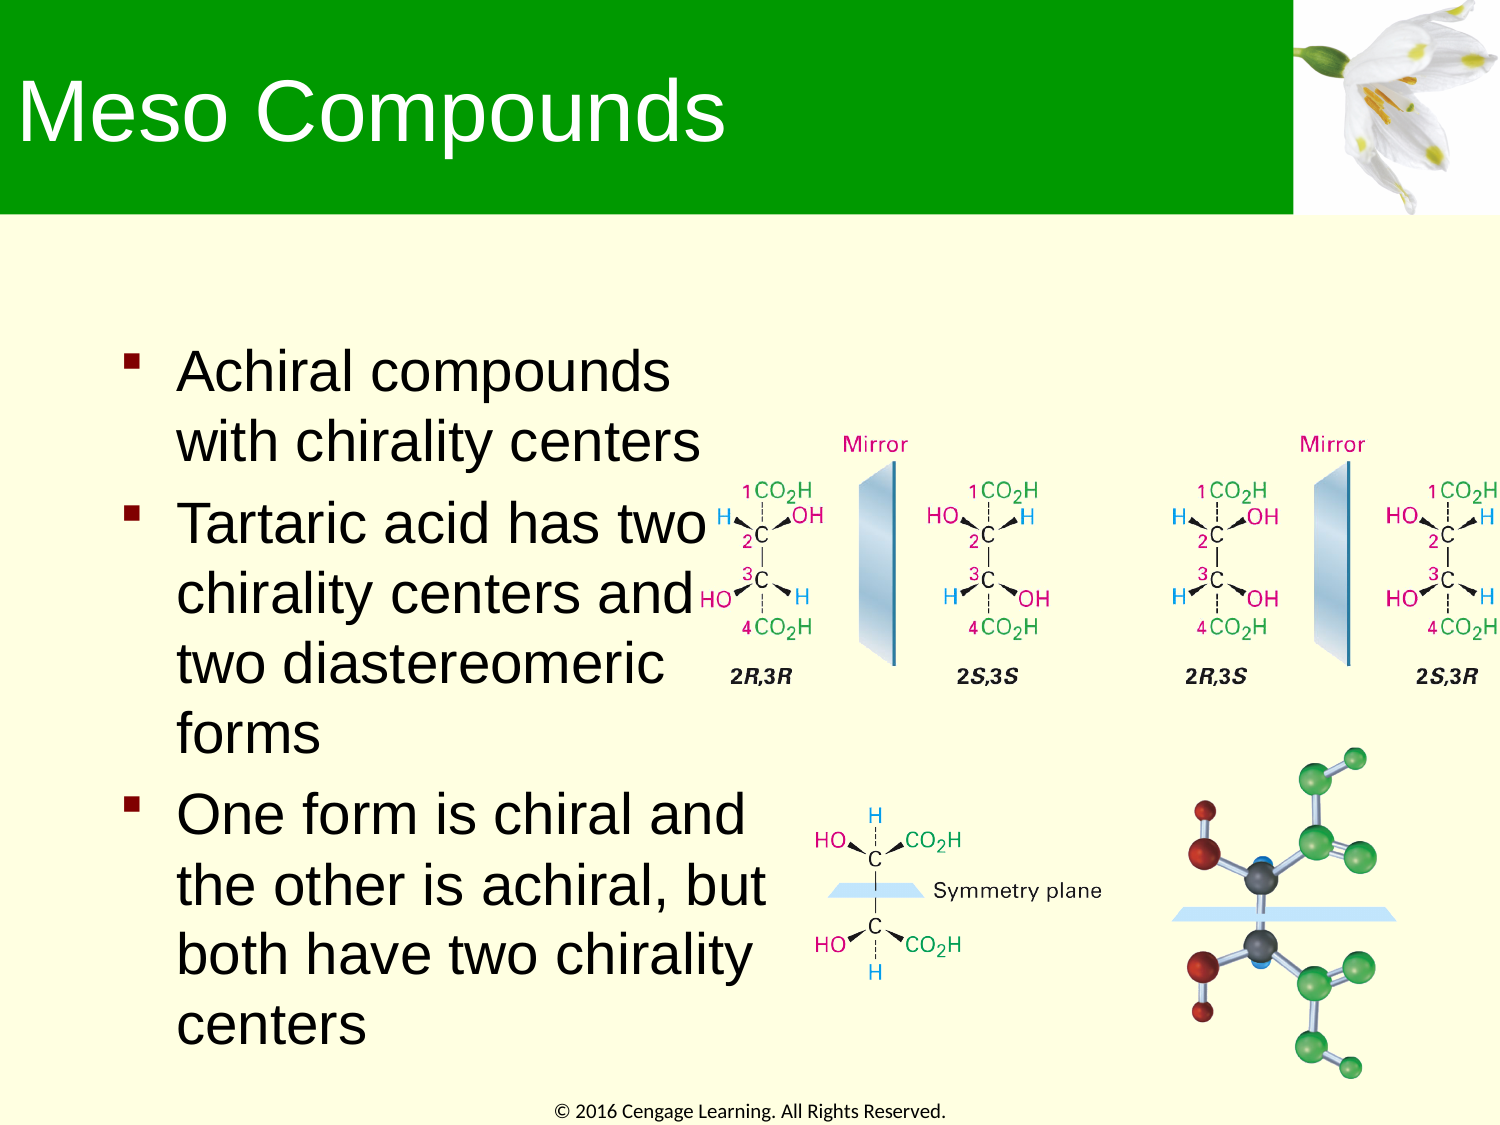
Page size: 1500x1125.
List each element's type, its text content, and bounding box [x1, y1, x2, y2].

title Meso Compounds [0, 0, 1288, 213]
picture [814, 746, 1398, 1079]
picture [1293, 0, 1500, 215]
list Achiral compounds with chirality centers Tartaric acid has two chirality centers and two diastereomeric forms One form is chiral and the other is achiral, but both have two chirality centers [103, 324, 789, 1125]
picture [699, 432, 1498, 693]
